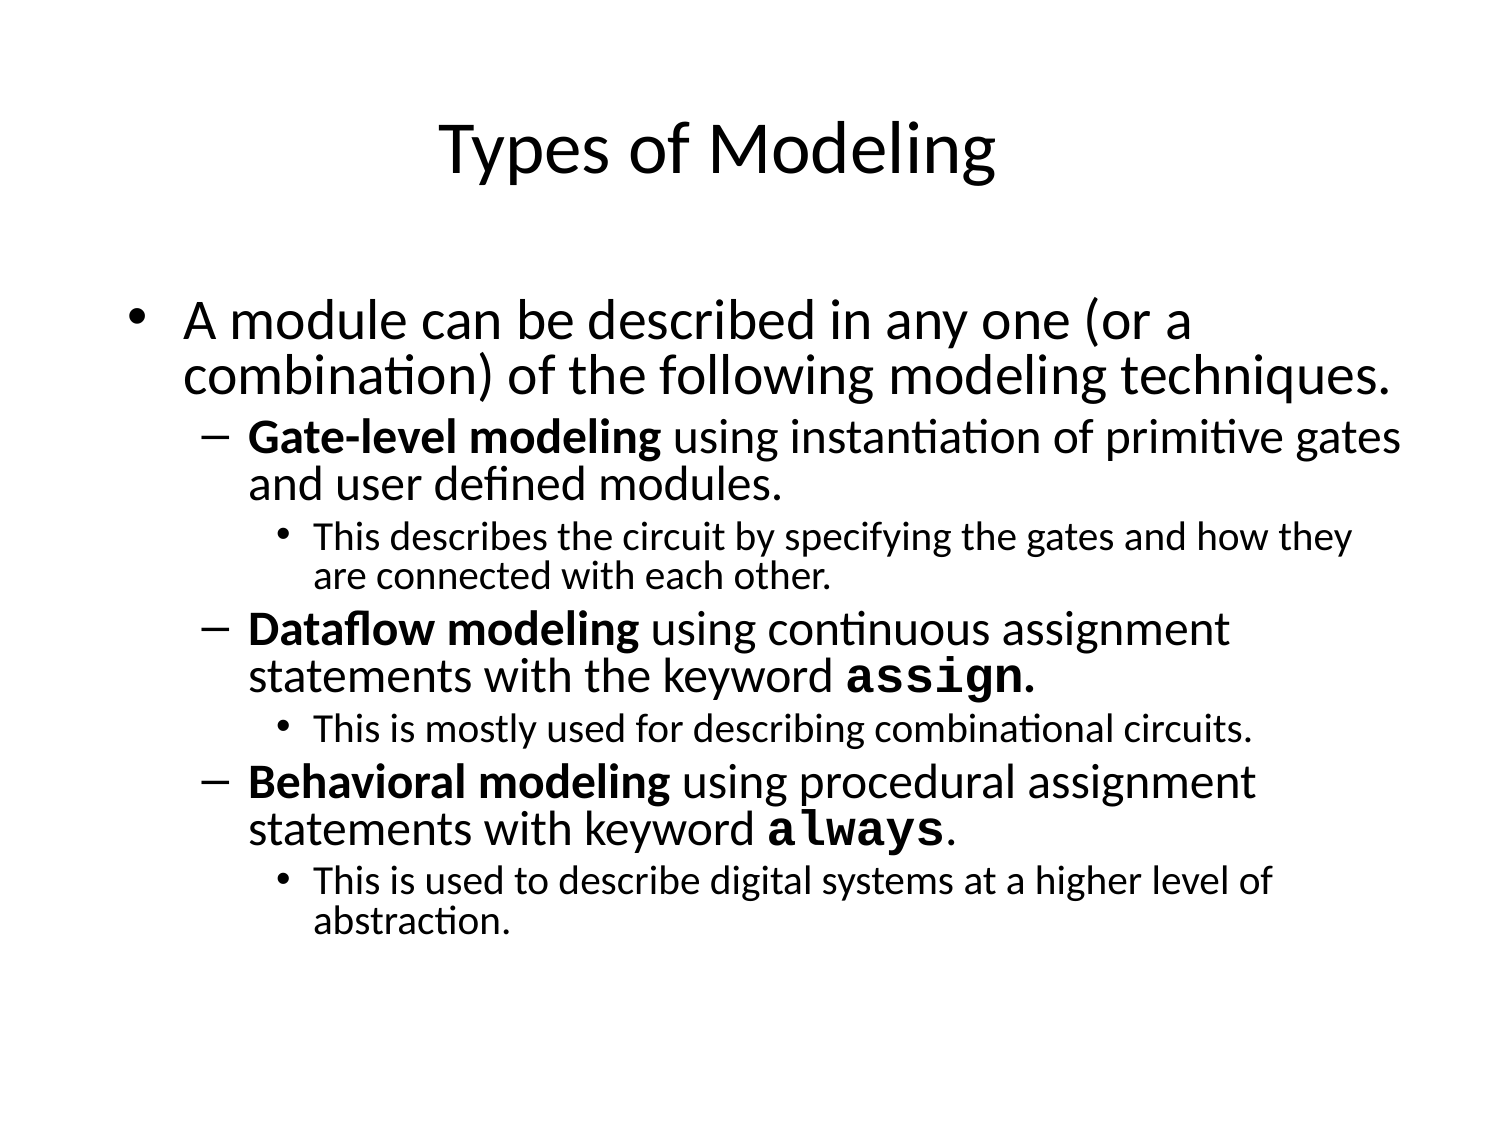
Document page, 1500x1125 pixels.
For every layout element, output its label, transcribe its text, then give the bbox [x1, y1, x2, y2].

list A module can be described in any one (or a combination) of the following modeling techniques. Gate-level modeling using instantiation of primitive gates and user defined modules. This describes the circuit by specifying the gates and how they are connected with each other. Dataflow modeling using continuous assignment statements with the keyword assign. This is mostly used for describing combinational circuits. Behavioral modeling using procedural assignment statements with keyword always. This is used to describe digital systems at a higher level of abstraction. [112, 287, 1418, 1000]
title Types of Modeling [112, 75, 1323, 213]
